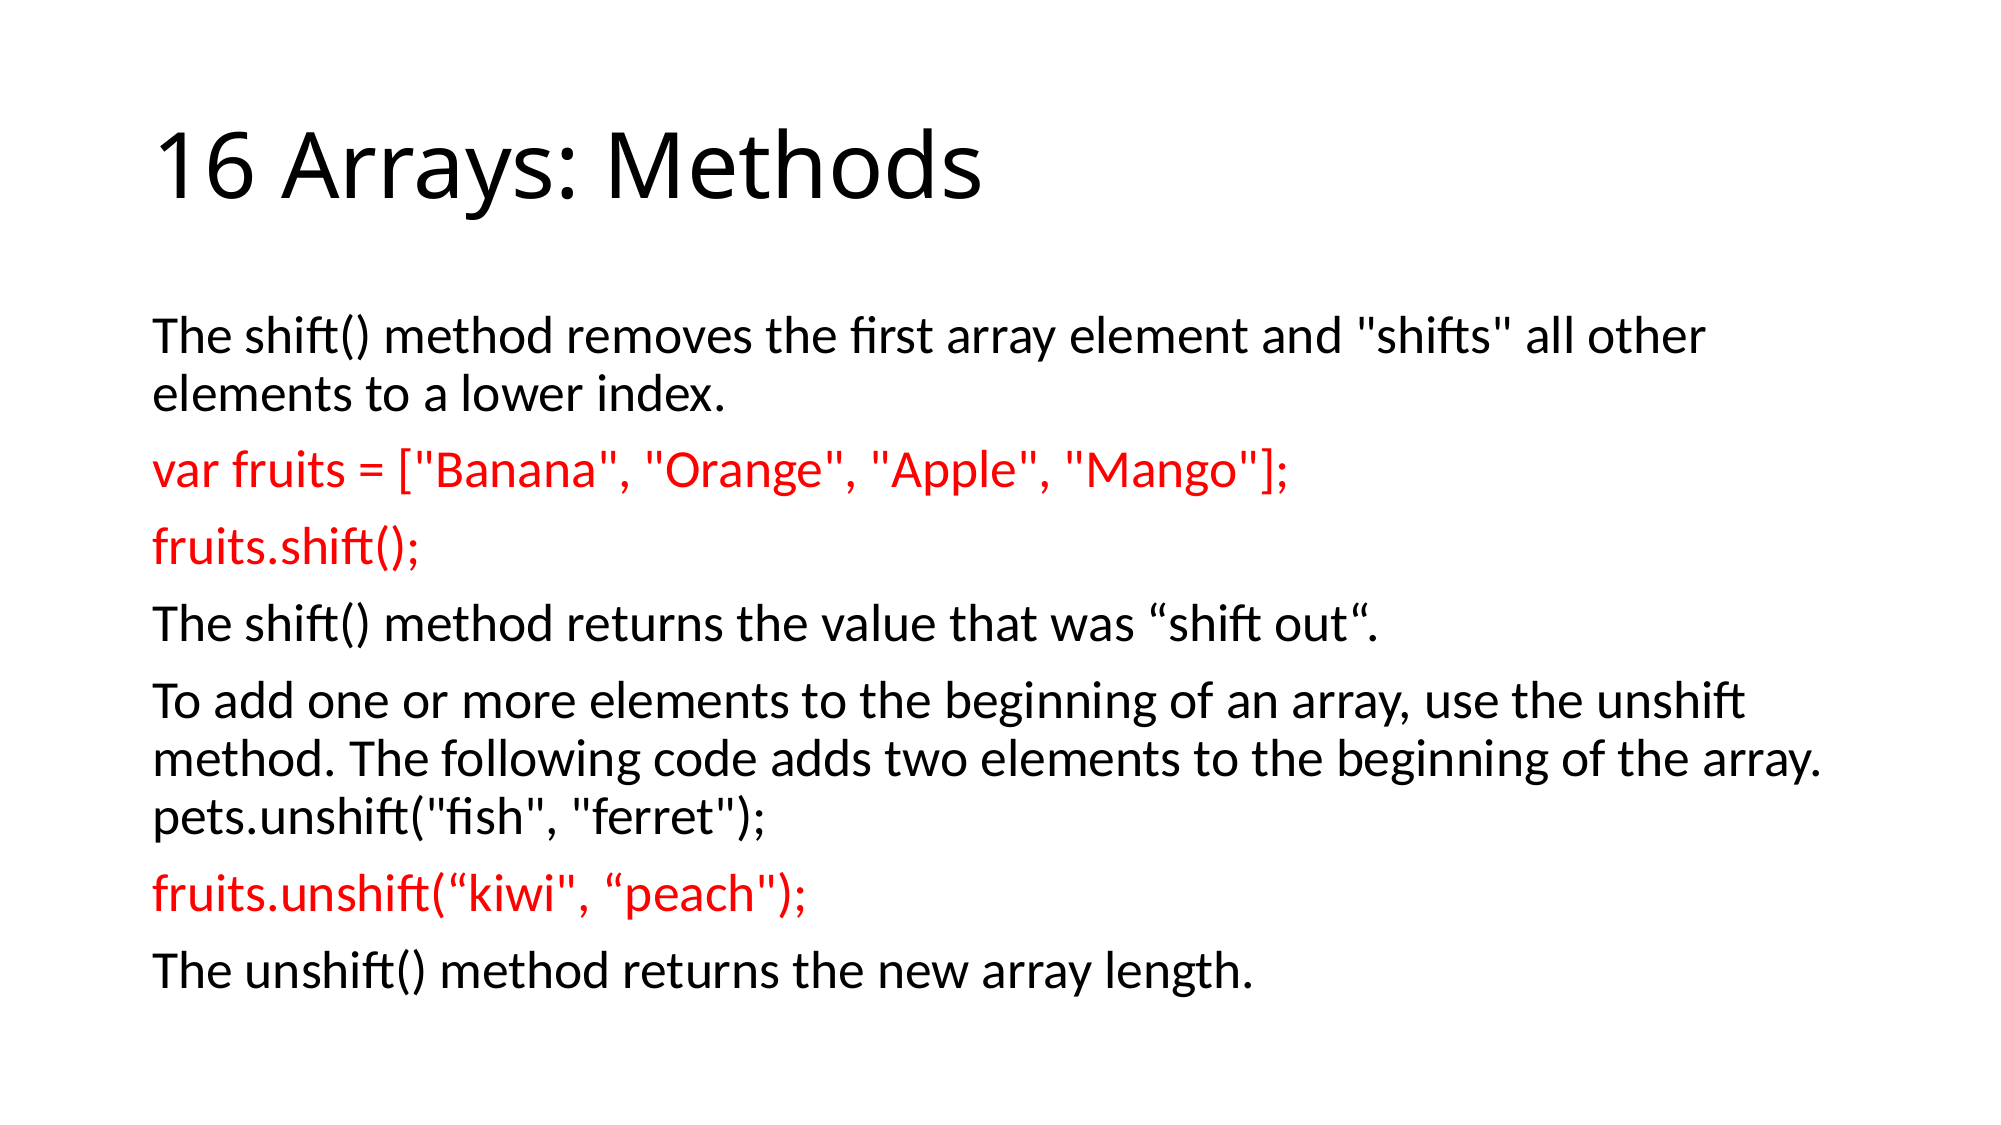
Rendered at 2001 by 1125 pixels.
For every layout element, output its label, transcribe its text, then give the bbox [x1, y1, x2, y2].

title 16 Arrays: Methods [137, 59, 1863, 278]
list The shift() method removes the first array element and "shifts" all other elements to a lower index. var fruits = ["Banana", "Orange", "Apple", "Mango"]; fruits.shift(); The shift() method returns the value that was “shift out“. To add one or more elements to the beginning of an array, use the unshift method. The following code adds two elements to the beginning of the array. pets.unshift("fish", "ferret"); fruits.unshift(“kiwi", “peach"); The unshift() method returns the new array length. [137, 299, 1863, 1014]
